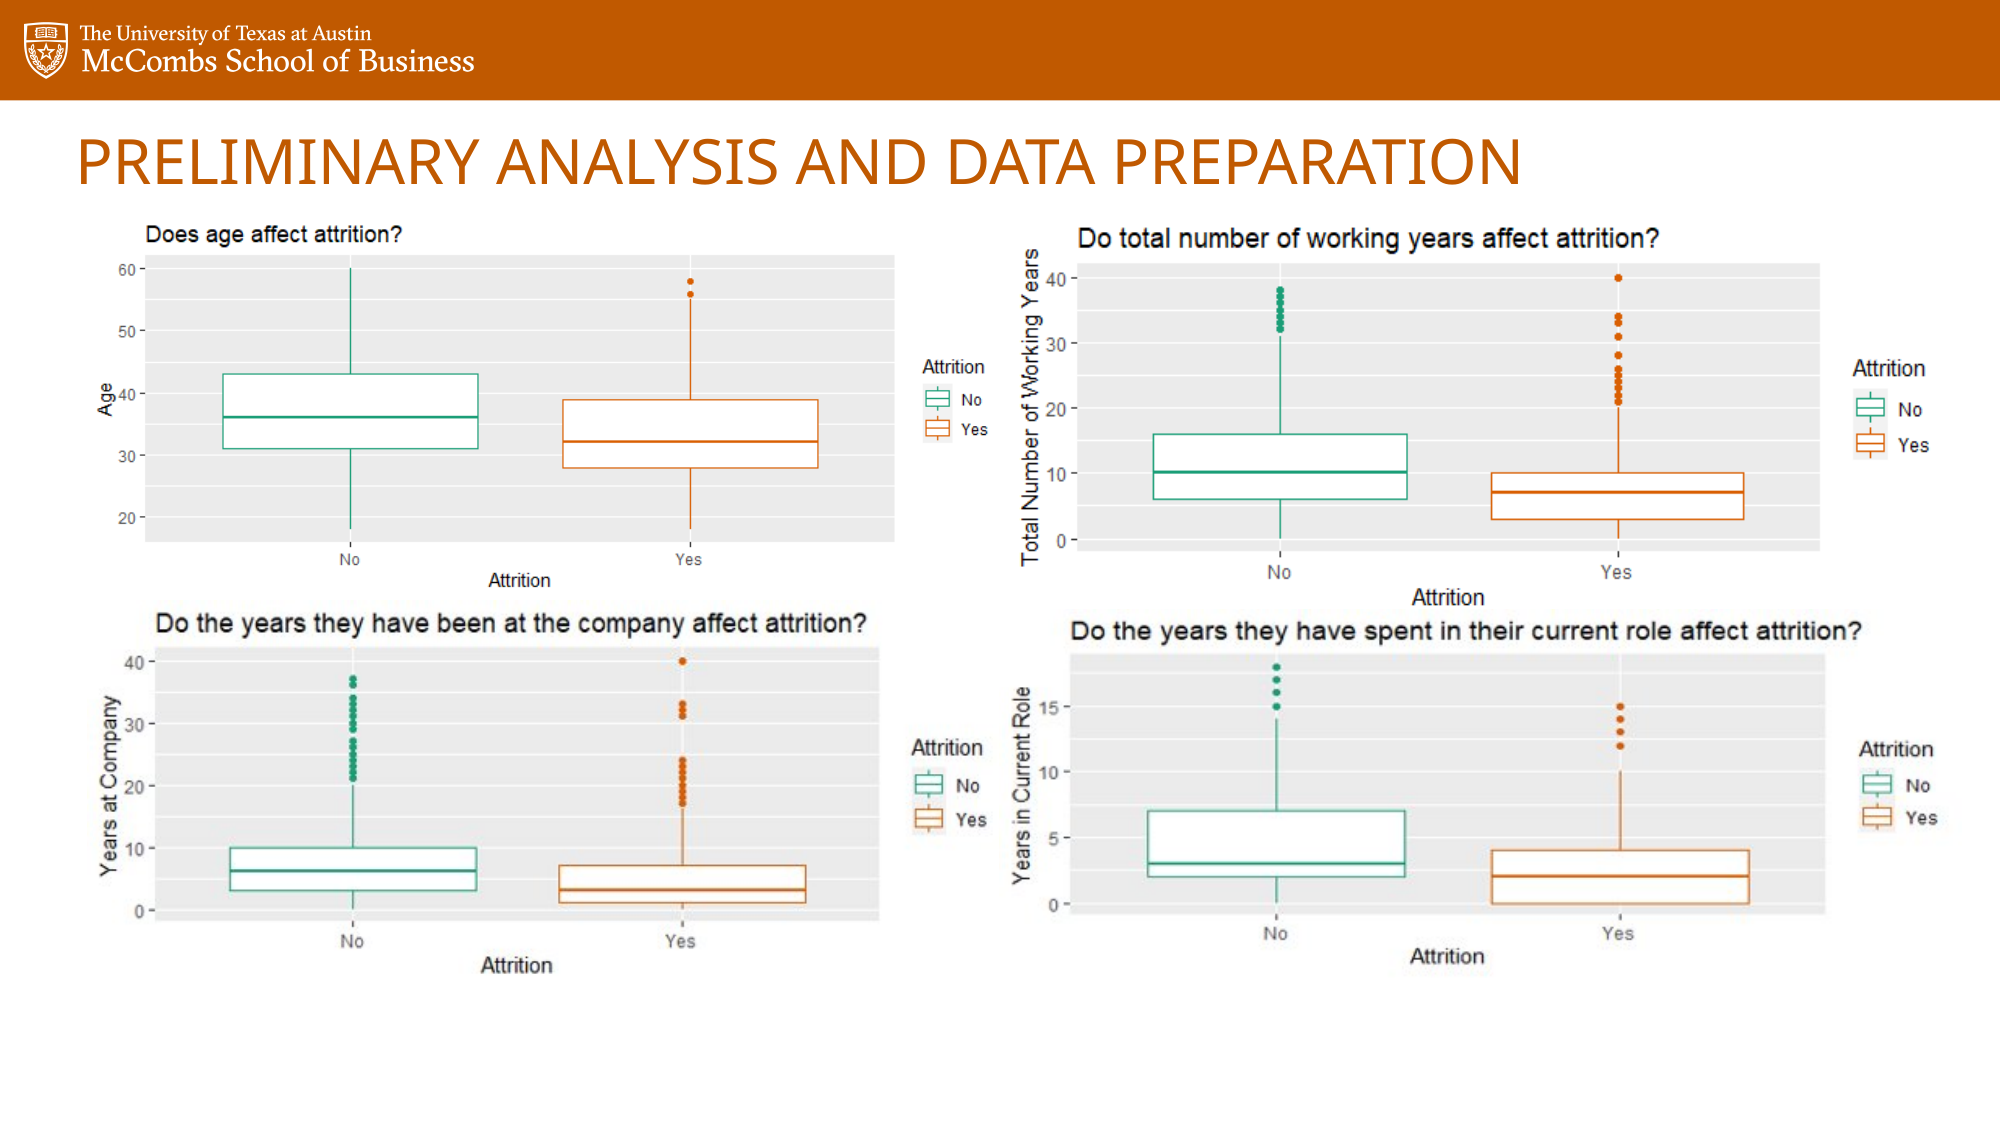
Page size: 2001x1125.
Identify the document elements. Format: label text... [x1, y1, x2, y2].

picture [86, 214, 1962, 988]
picture [24, 22, 474, 79]
title Preliminary Analysis and Data Preparation [60, 57, 1896, 273]
